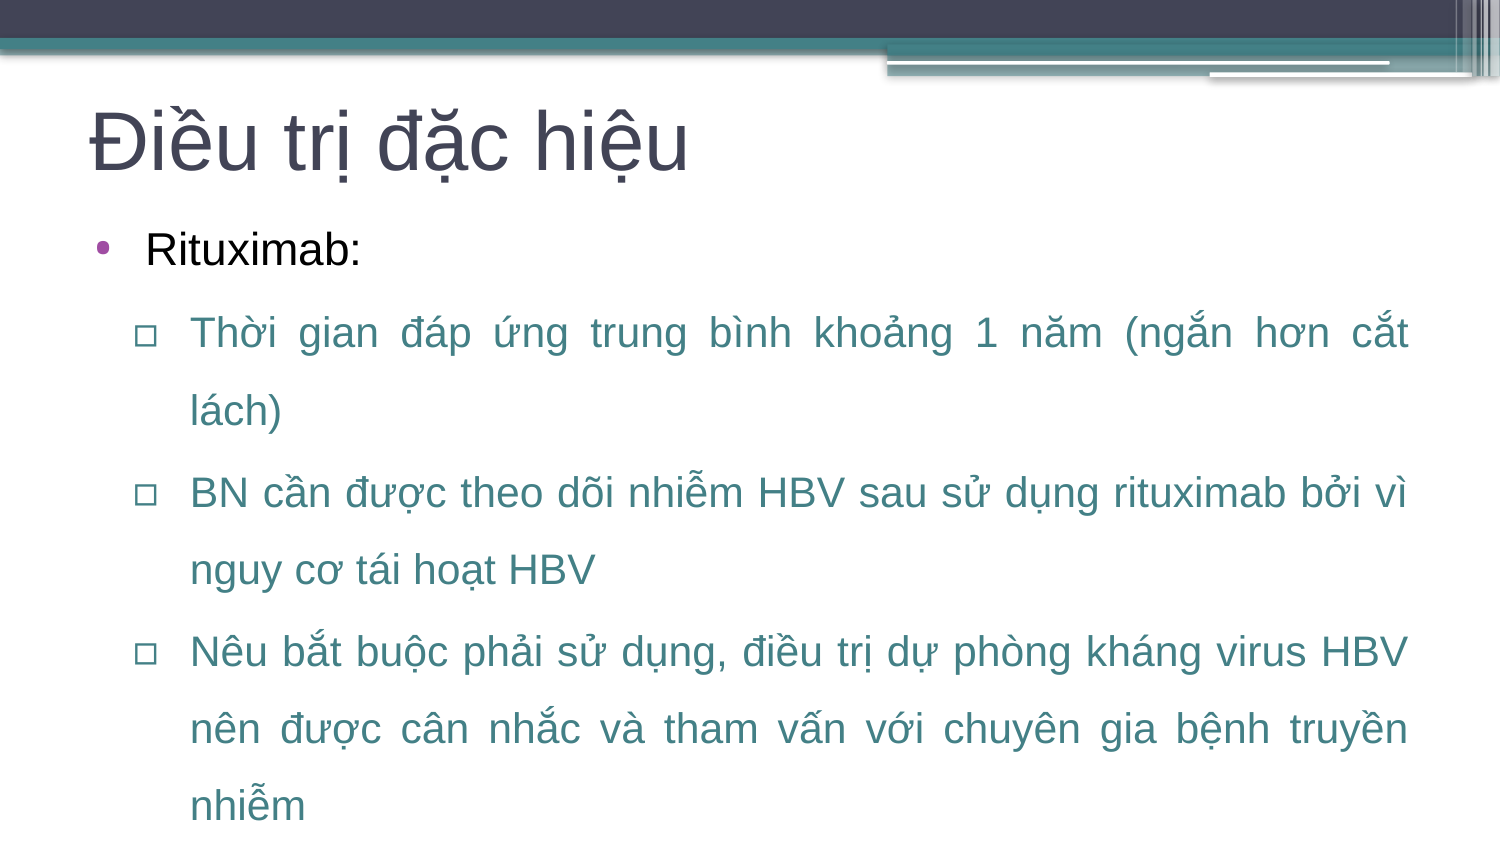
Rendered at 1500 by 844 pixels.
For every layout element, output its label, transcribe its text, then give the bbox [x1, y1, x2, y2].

list Rituximab: Thời gian đáp ứng trung bình khoảng 1 năm (ngắn hơn cắt lách) BN cần được theo dõi nhiễm HBV sau sử dụng rituximab bởi vì nguy cơ tái hoạt HBV Nêu bắt buộc phải sử dụng, điều trị dự phòng kháng virus HBV nên được cân nhắc và tham vấn với chuyên gia bệnh truyền nhiễm [75, 184, 1425, 844]
title Điều trị đặc hiệu [75, 71, 1425, 184]
